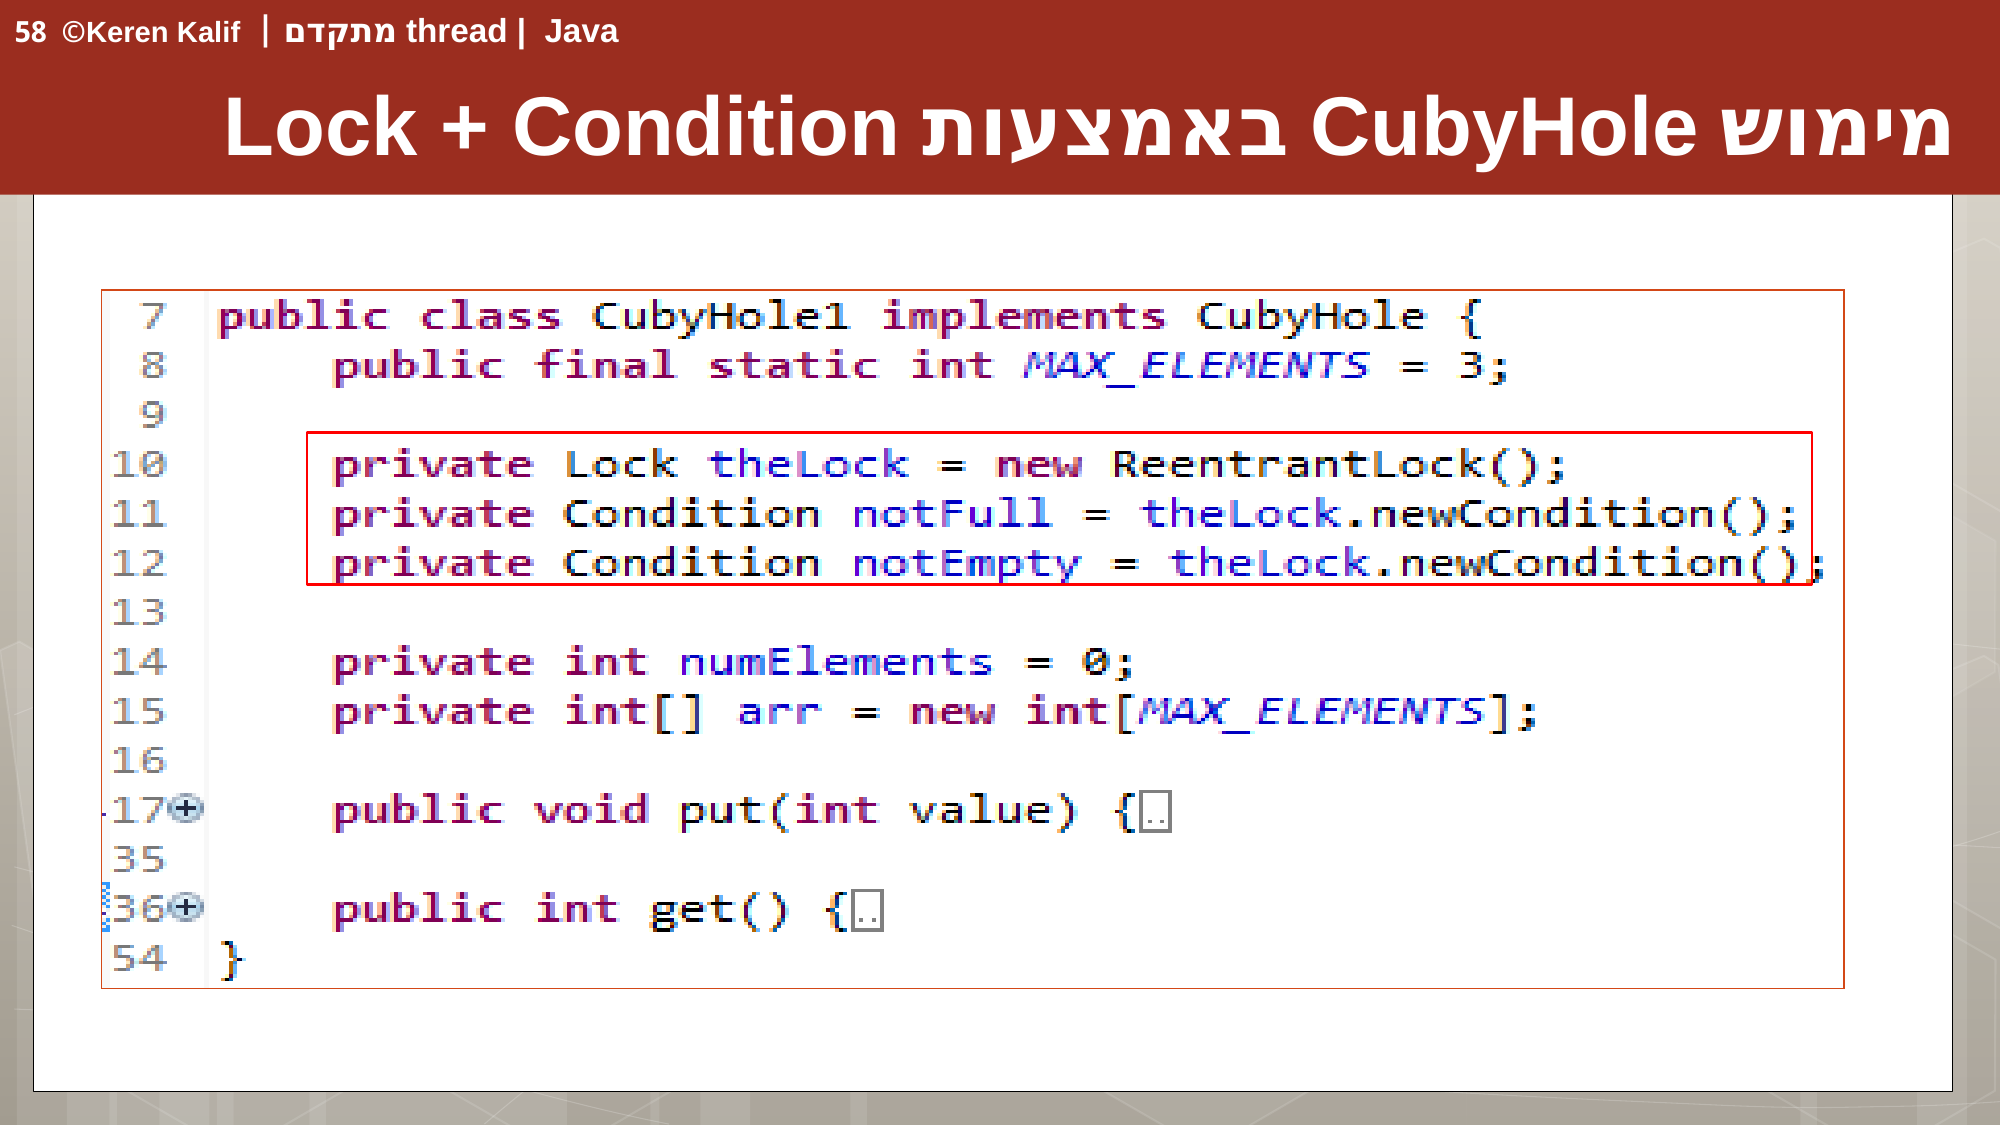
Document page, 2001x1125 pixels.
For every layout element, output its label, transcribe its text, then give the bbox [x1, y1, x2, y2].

title מימוש CubyHole באמצעות Lock + Condition [0, 64, 1973, 187]
picture [102, 290, 1844, 989]
